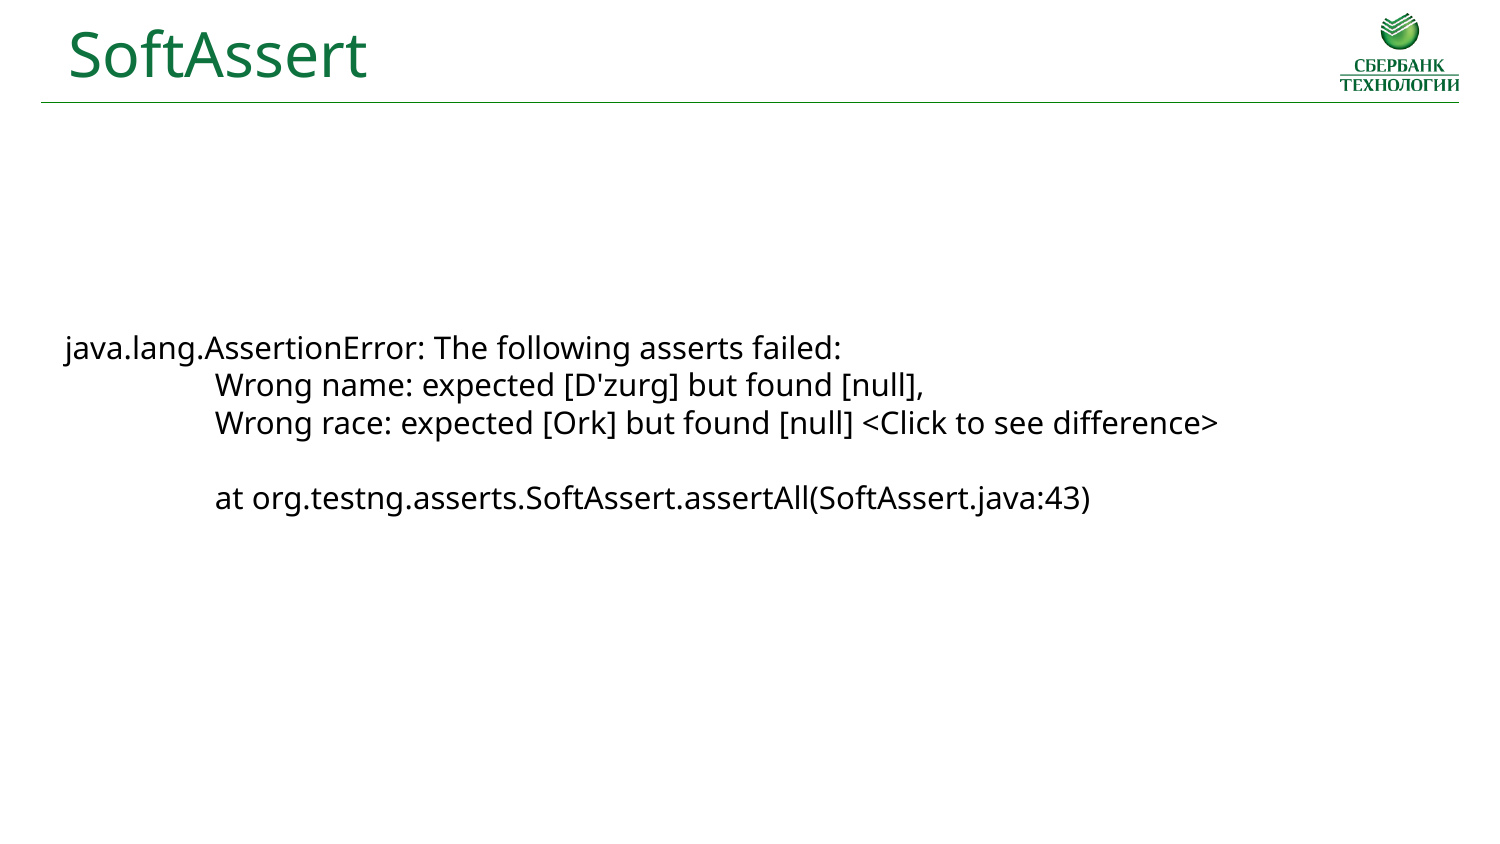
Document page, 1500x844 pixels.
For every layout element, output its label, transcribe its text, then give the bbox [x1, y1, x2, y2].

text_box SoftAssert [64, 10, 1436, 94]
text_box java.lang.AssertionError: The following asserts failed: Wrong name: expected [D'zurg] but found [null], Wrong race: expected [Ork] but found [null] <Click to see difference> at org.testng.asserts.SoftAssert.assertAll(SoftAssert.java:43) [60, 324, 1440, 520]
picture [1436, 13, 1459, 91]
